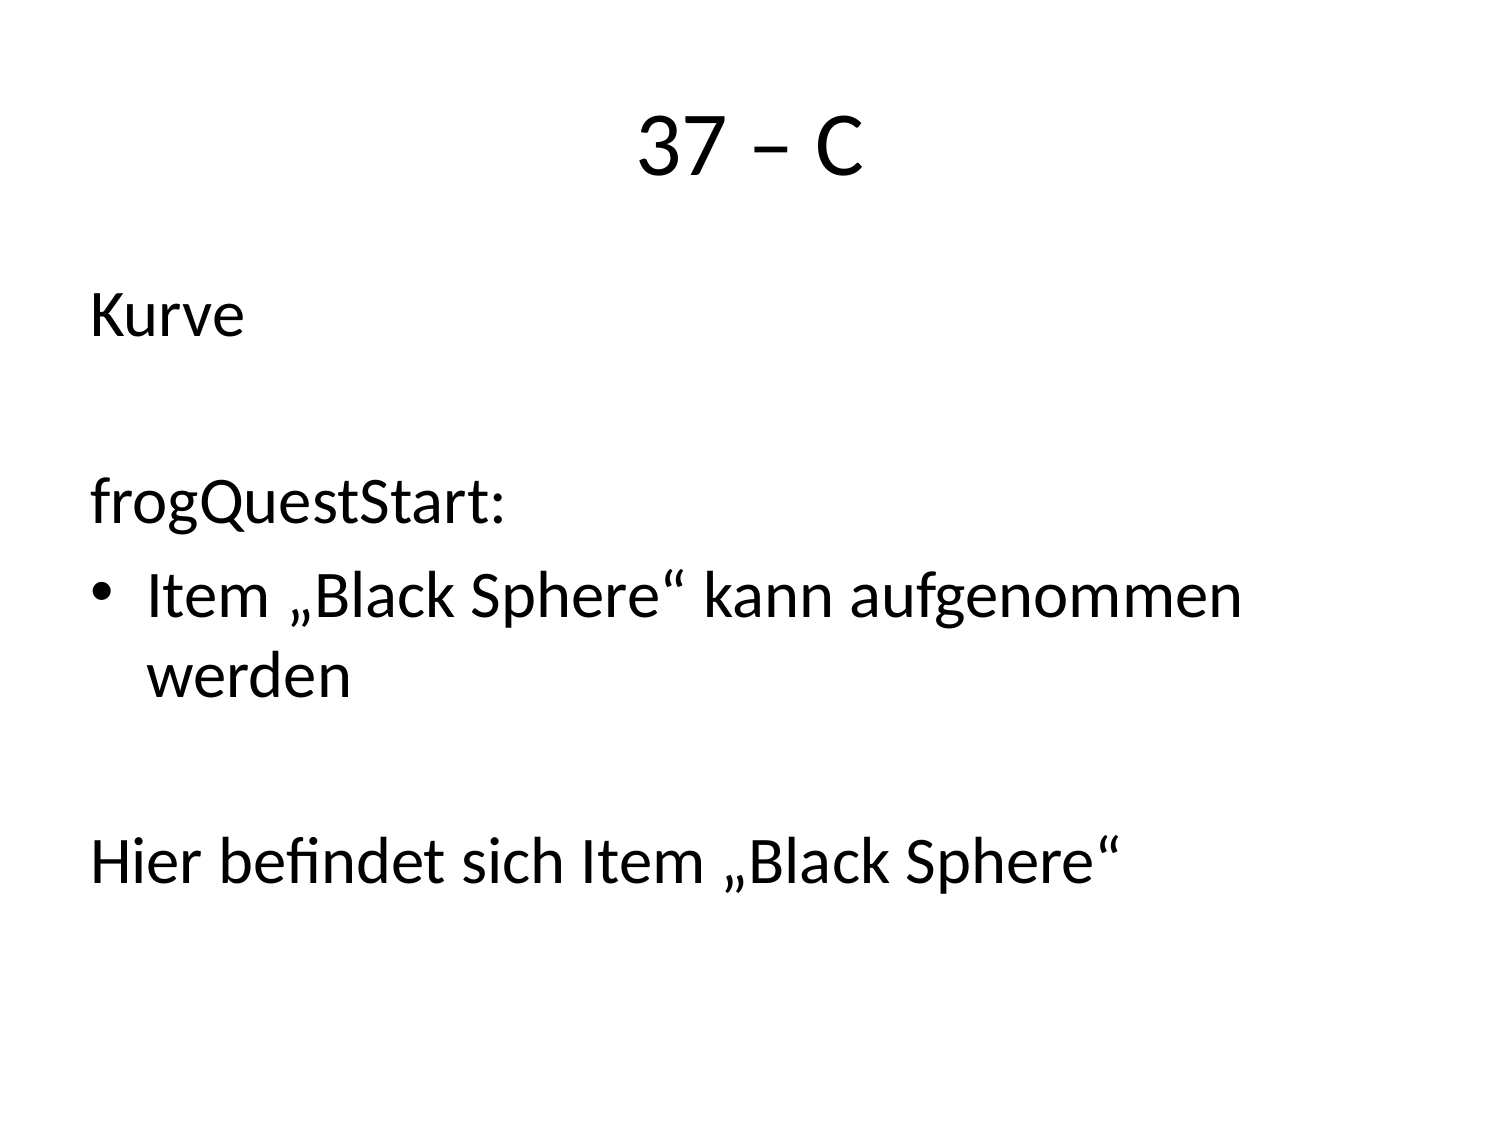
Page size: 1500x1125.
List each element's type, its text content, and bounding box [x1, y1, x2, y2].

title 37 – C [75, 45, 1425, 233]
list Kurve frogQuestStart: Item „Black Sphere“ kann aufgenommen werden Hier befindet sich Item „Black Sphere“ [75, 262, 1425, 1005]
